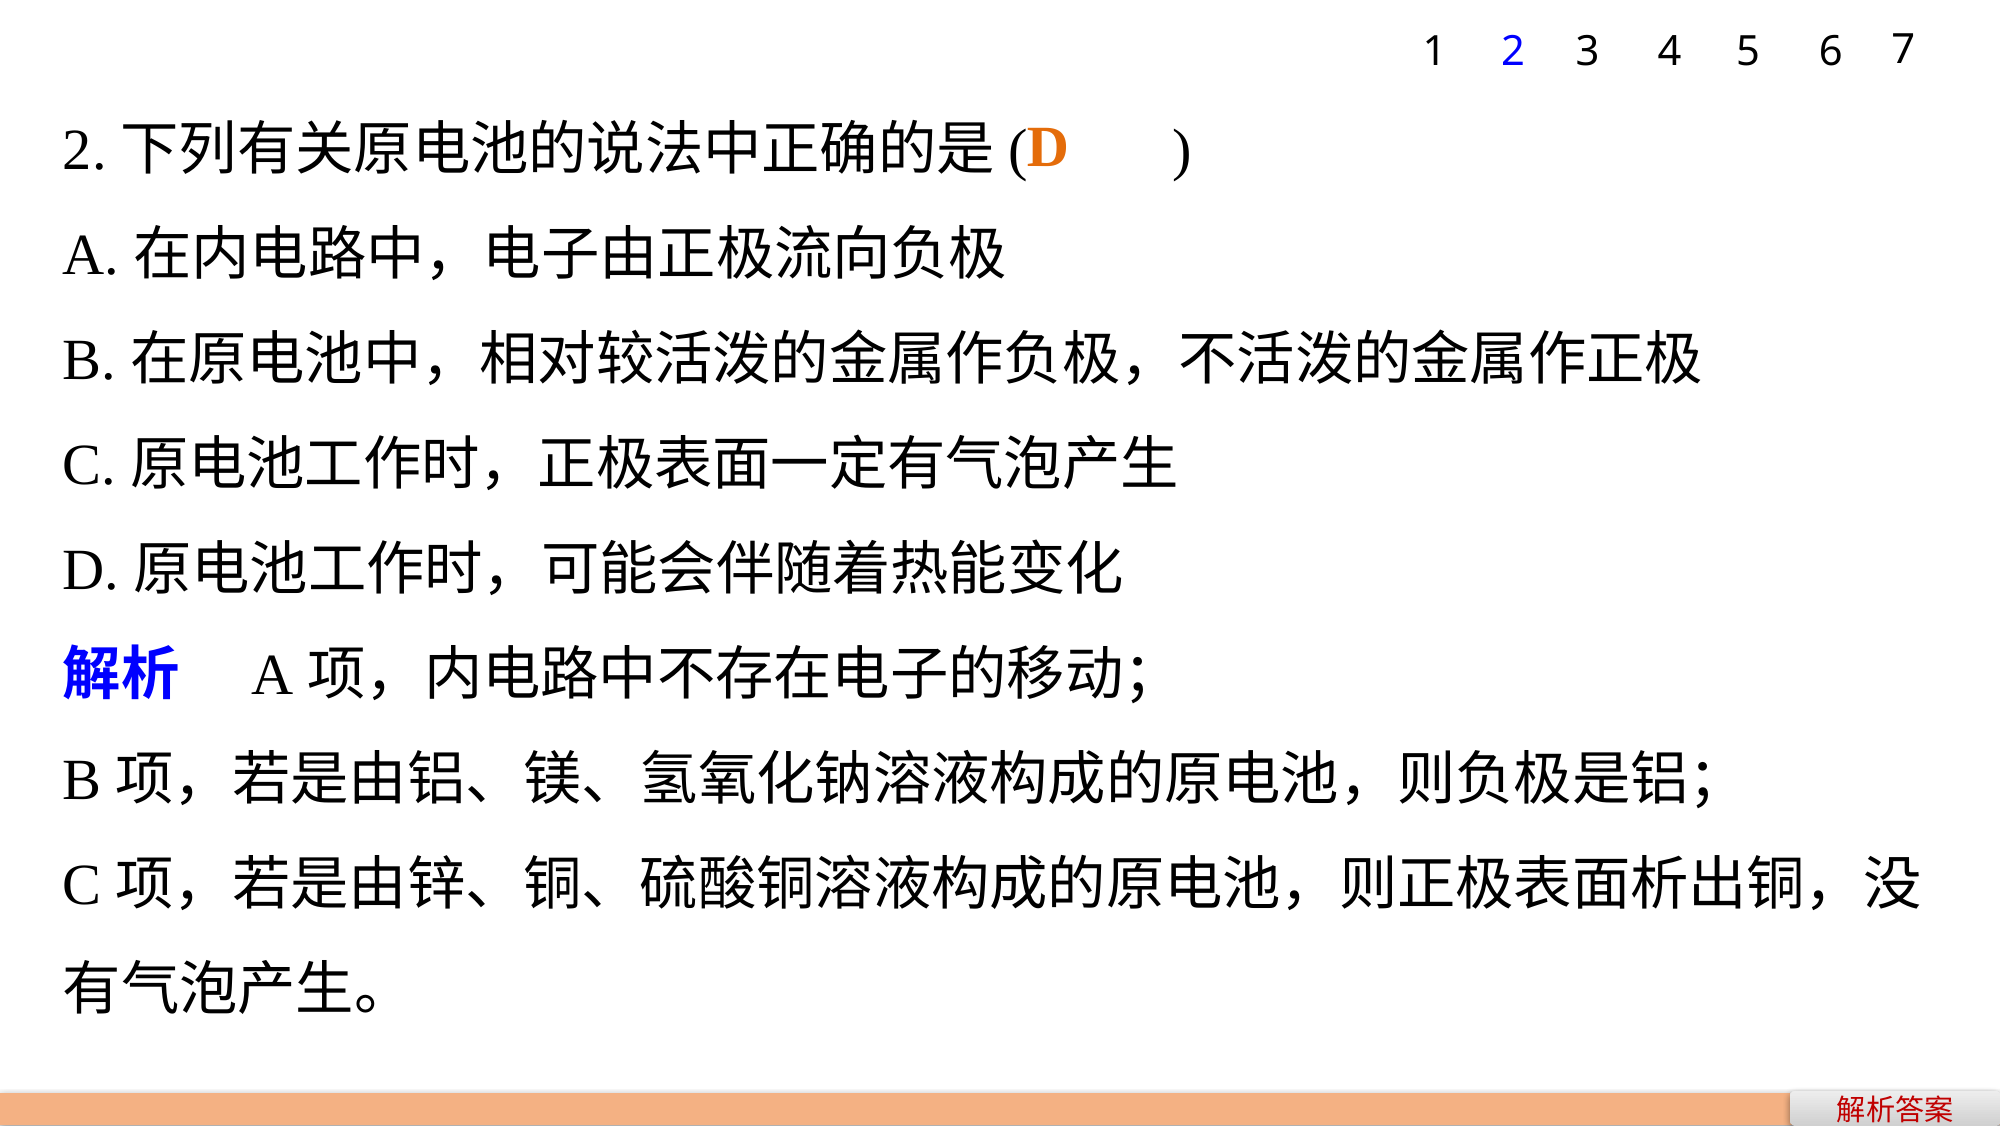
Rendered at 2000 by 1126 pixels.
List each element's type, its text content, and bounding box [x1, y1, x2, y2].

text_box 2.下列有关原电池的说法中正确的是( ) A.在内电路中，电子由正极流向负极 B.在原电池中，相对较活泼的金属作负极，不活泼的金属作正极 C.原电池工作时，正极表面一定有气泡产生 D.原电池工作时，可能会伴随着热能变化 解析 A项，内电路中不存在电子的移动； B项，若是由铝、镁、氢氧化钠溶液构成的原电池，则负极是铝； C项，若是由锌、铜、硫酸铜溶液构成的原电池，则正极表面析出铜，没有气泡产生。 [42, 66, 1949, 1031]
text_box D [1012, 100, 1084, 186]
text_box 解析答案 [1788, 1089, 2000, 1126]
text_box 4 [1636, 1, 1702, 97]
text_box 3 [1562, 1, 1620, 97]
text_box 5 [1715, 1, 1781, 97]
text_box [0, 1092, 1787, 1126]
text_box 7 [1870, 0, 1936, 95]
text_box 2 [1483, 1, 1545, 97]
text_box 6 [1797, 1, 1863, 97]
text_box 1 [1401, 1, 1467, 97]
